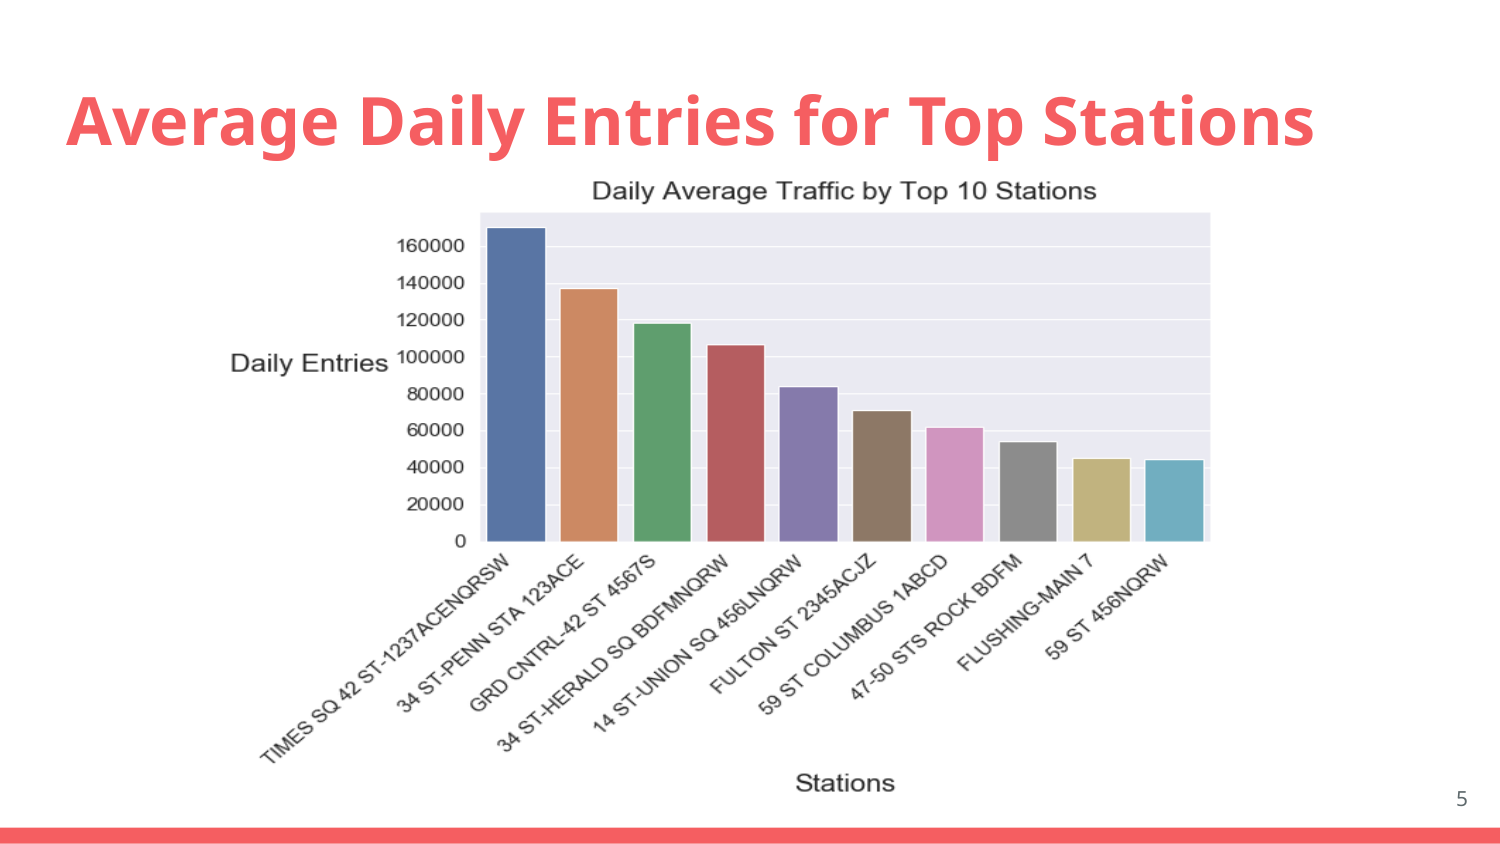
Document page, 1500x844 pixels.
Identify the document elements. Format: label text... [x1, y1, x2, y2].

slide_number ‹#› [1392, 767, 1483, 833]
picture [211, 166, 1229, 812]
title Average Daily Entries for Top Stations [51, 64, 1449, 167]
